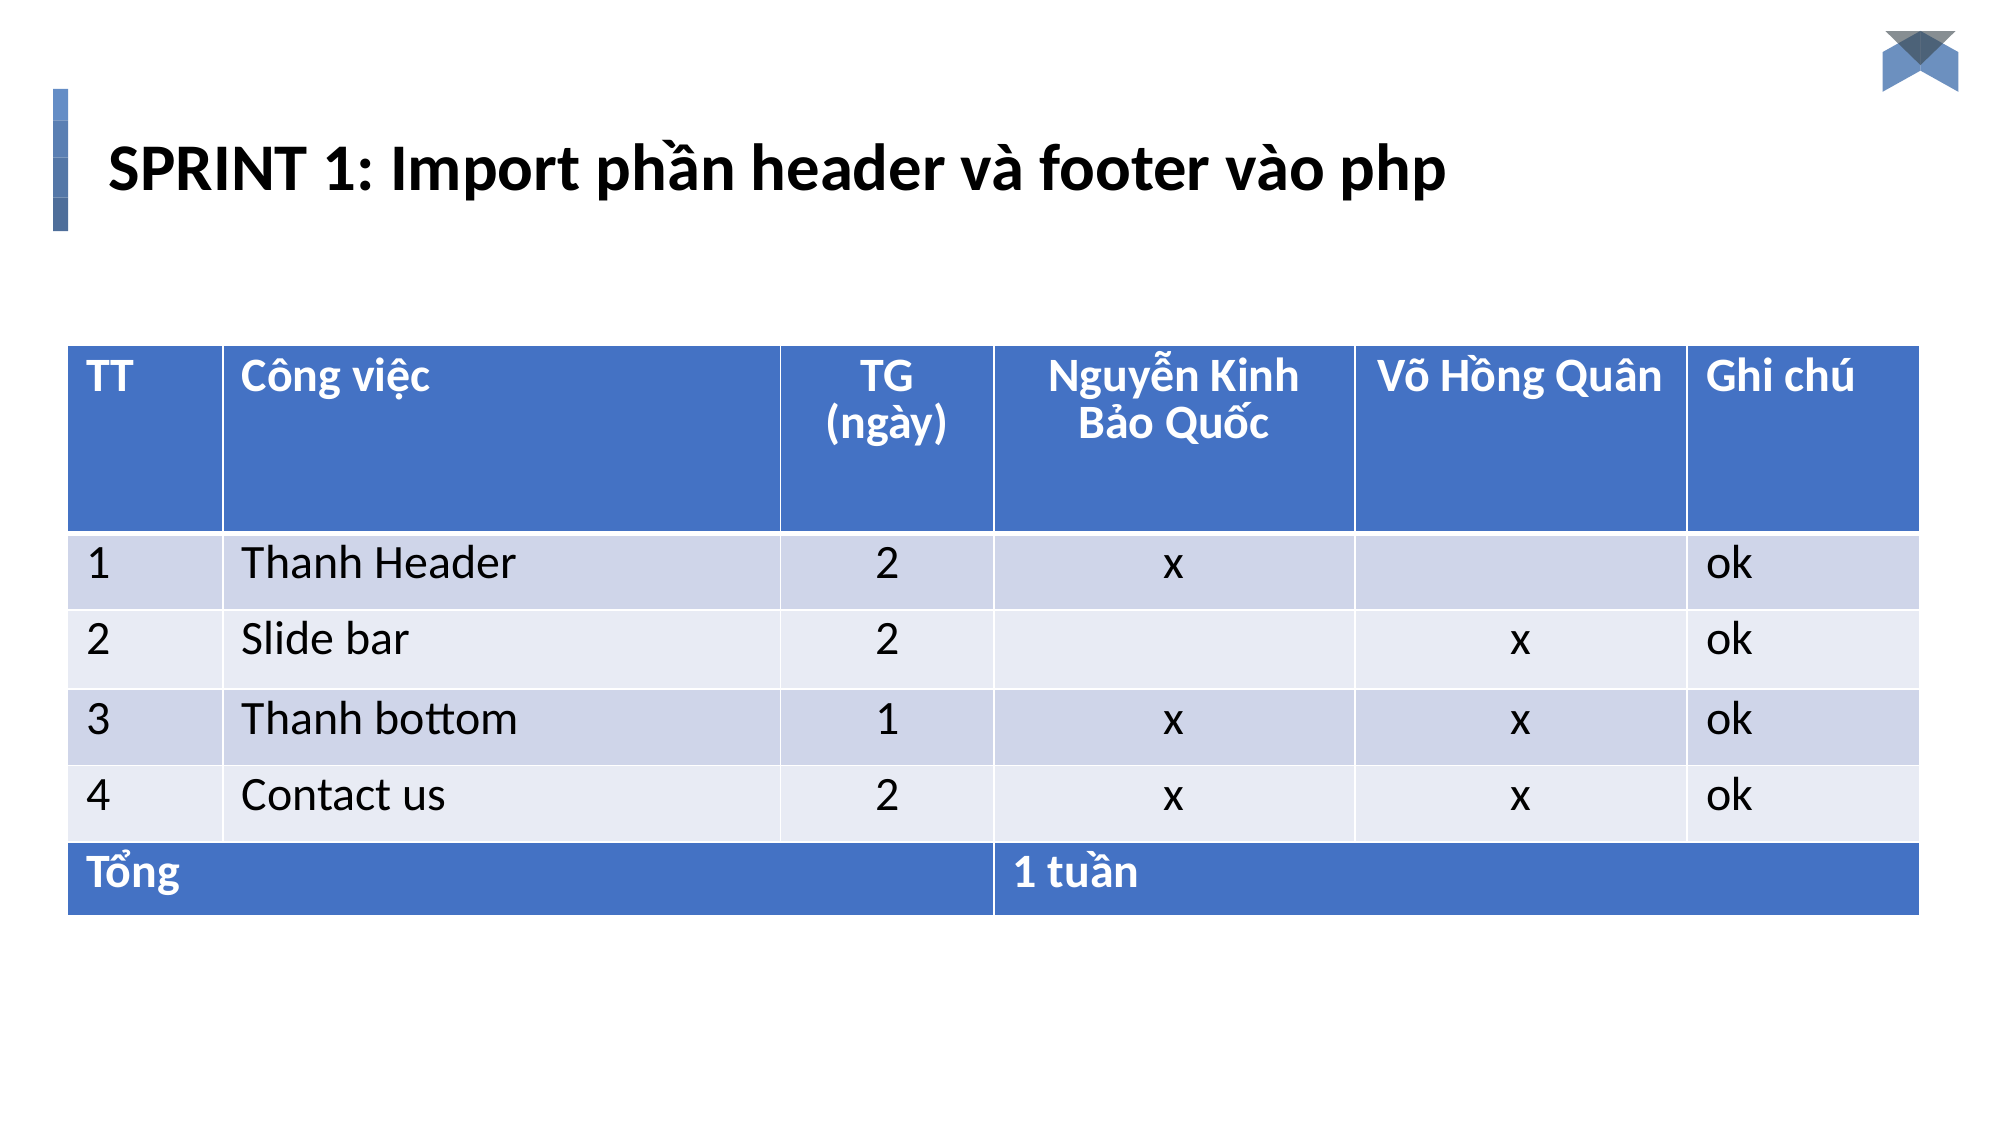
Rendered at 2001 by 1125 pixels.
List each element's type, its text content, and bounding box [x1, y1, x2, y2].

table_cell [1356, 536, 1686, 609]
table_cell Contact us [224, 766, 780, 841]
table_cell x [1356, 766, 1686, 841]
table_cell ok [1688, 611, 1919, 688]
table_cell x [995, 766, 1354, 841]
table_cell 2 [781, 611, 993, 688]
table_cell [995, 611, 1354, 688]
table_cell 2 [781, 536, 993, 609]
table_cell 2 [68, 611, 222, 688]
table_cell ok [1688, 766, 1919, 841]
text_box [1889, 23, 1951, 100]
table_cell ok [1688, 690, 1919, 765]
table_cell x [1356, 611, 1686, 688]
table_header TT [68, 346, 222, 531]
table_cell x [995, 690, 1354, 765]
table_header Công việc [224, 346, 780, 531]
table_cell x [995, 536, 1354, 609]
table_cell 4 [68, 766, 222, 841]
table_header Nguyễn Kinh Bảo Quốc [995, 346, 1354, 531]
table_cell 1 [781, 690, 993, 765]
table_header TG (ngày) [781, 346, 993, 531]
table_cell 1 [68, 536, 222, 609]
table_header 1 tuần [995, 843, 1919, 915]
table_cell Thanh bottom [224, 690, 780, 765]
title SPRINT 1: Import phần header và footer vào php [88, 113, 1940, 205]
table_cell 3 [68, 690, 222, 765]
table_cell ok [1688, 536, 1919, 609]
table_header Ghi chú [1688, 346, 1919, 531]
table_cell Thanh Header [224, 536, 780, 609]
table_cell Slide bar [224, 611, 780, 688]
table_header Võ Hồng Quân [1356, 346, 1686, 531]
table_cell x [1356, 690, 1686, 765]
table_header Tổng [68, 843, 993, 915]
table_cell 2 [781, 766, 993, 841]
